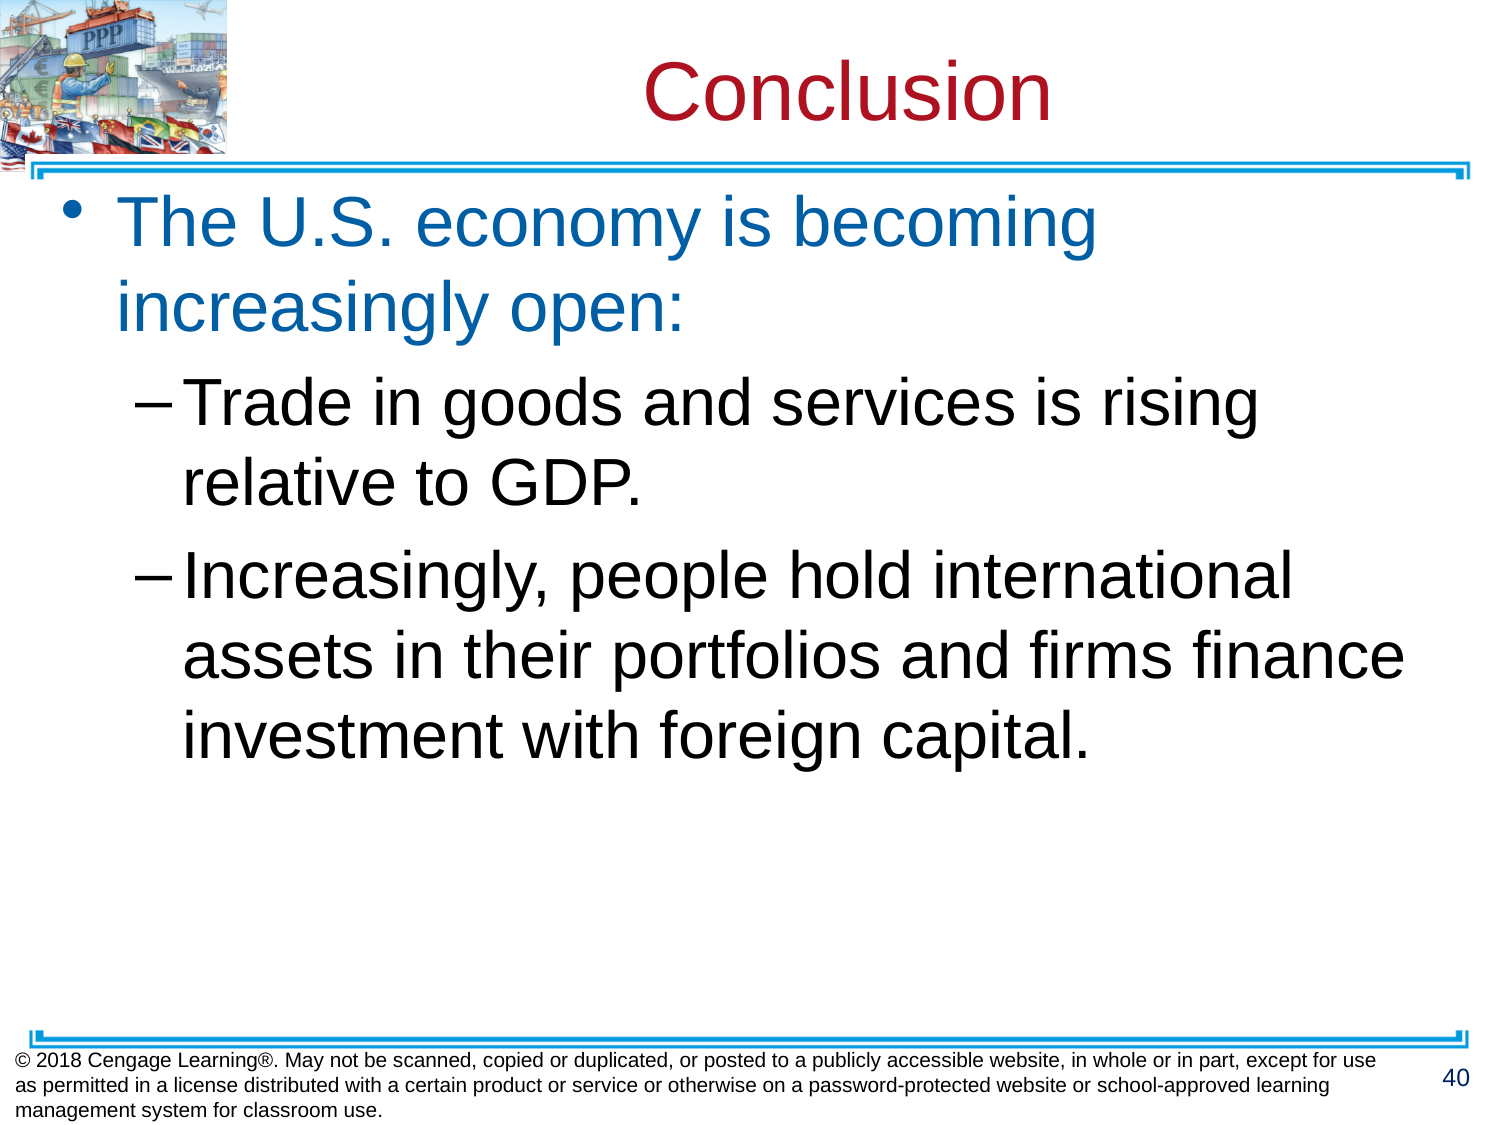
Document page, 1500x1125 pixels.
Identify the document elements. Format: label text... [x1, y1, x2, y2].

list The U.S. economy is becoming increasingly open: Trade in goods and services is rising relative to GDP. Increasingly, people hold international assets in their portfolios and firms finance investment with foreign capital. [45, 168, 1455, 1055]
footer © 2018 Cengage Learning®. May not be scanned, copied or duplicated, or posted to a publicly accessible website, in whole or in part, except for use as permitted in a license distributed with a certain product or service or otherwise on a password-protected website or school-approved learning management system for classroom use. [0, 1043, 1412, 1125]
picture [25, 1024, 45, 1043]
picture [1455, 1024, 1475, 1053]
picture [0, 0, 1475, 186]
title Conclusion [219, 16, 1500, 158]
slide_number 40 [1412, 1052, 1500, 1117]
